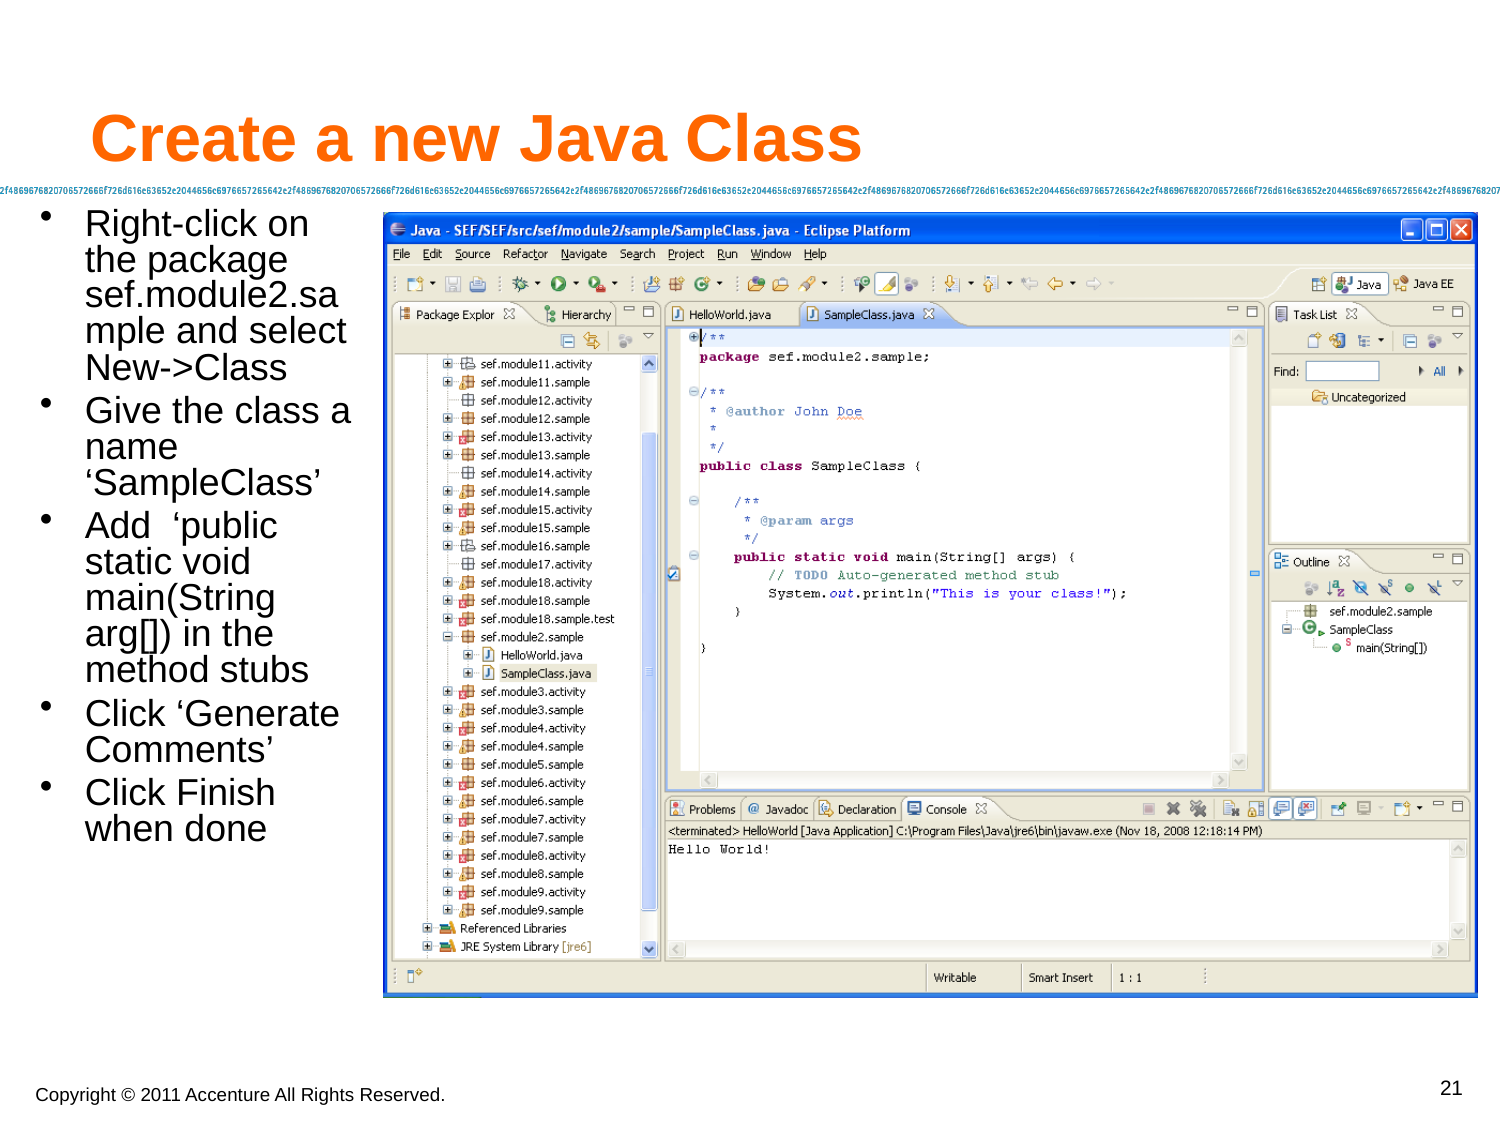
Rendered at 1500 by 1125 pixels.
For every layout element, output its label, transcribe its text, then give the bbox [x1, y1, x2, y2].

picture [383, 212, 1479, 999]
title Create a new Java Class [74, 32, 1413, 183]
list Right-click on the package sef.module2.sample and select New->Class Give the class a name ‘SampleClass’ Add ‘public static void main(String arg[]) in the method stubs Click ‘Generate Comments’ Click Finish when done [24, 199, 383, 1076]
text_box 21 [1200, 1062, 1478, 1107]
picture [0, 186, 1500, 194]
